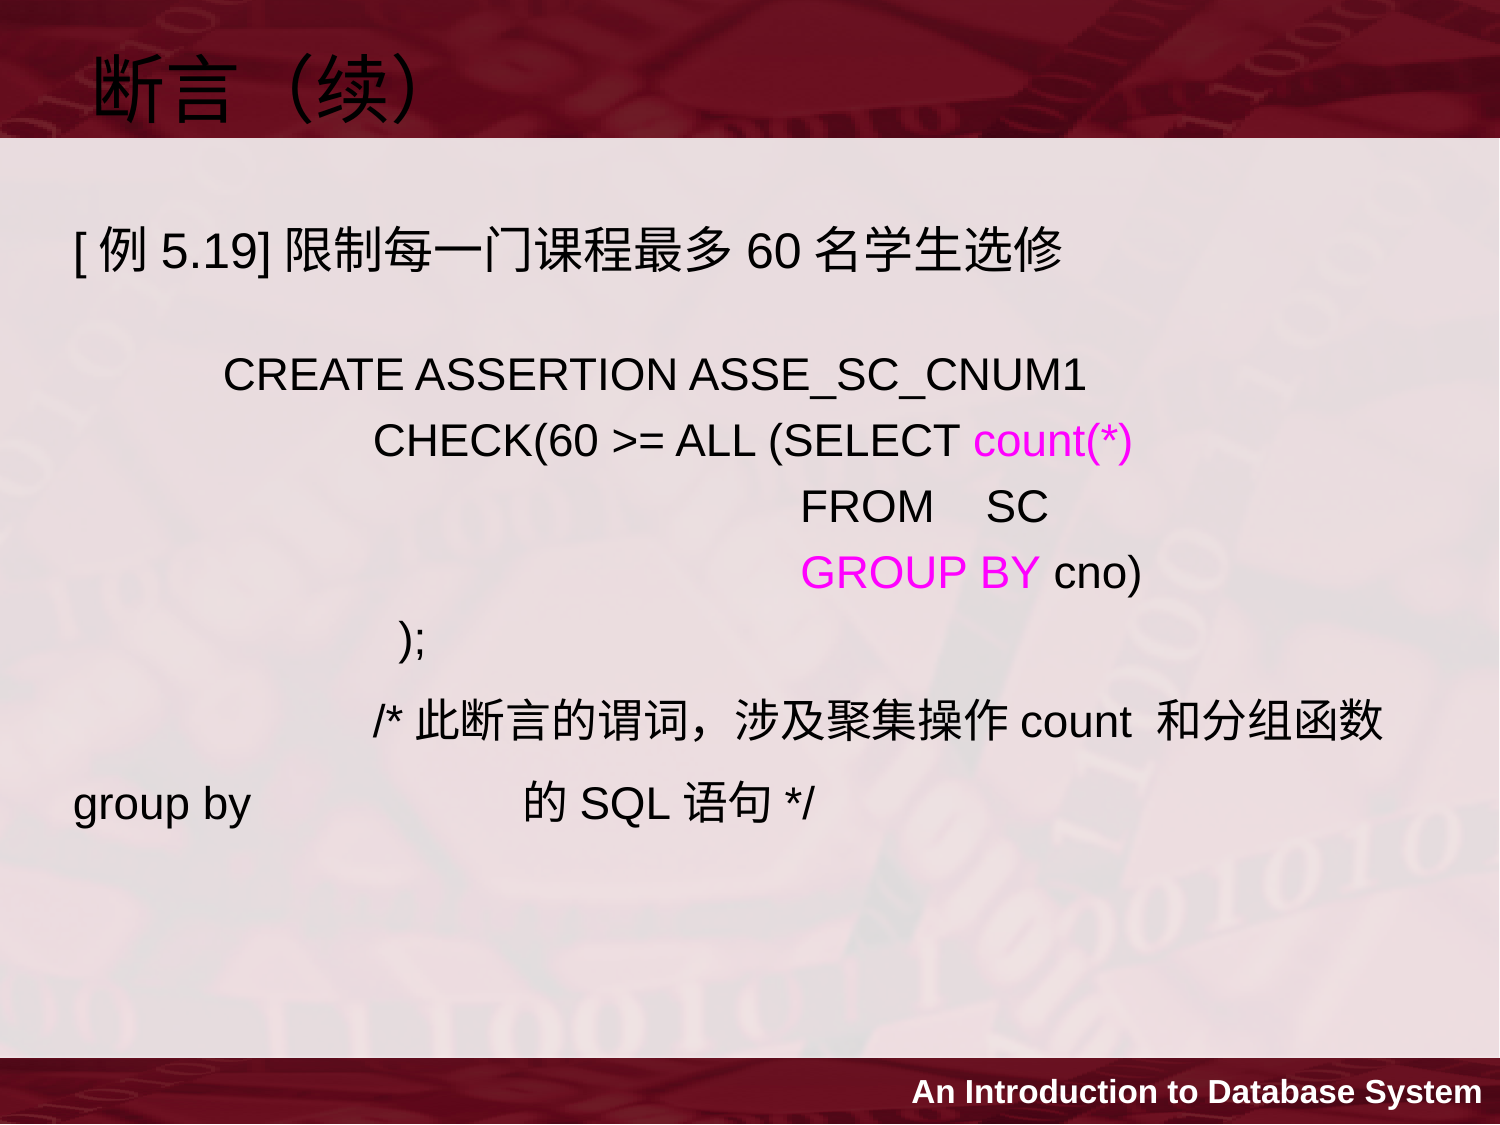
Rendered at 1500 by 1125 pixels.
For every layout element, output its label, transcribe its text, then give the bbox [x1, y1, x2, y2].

list [例5.19]限制每一门课程最多60名学生选修 CREATE ASSERTION ASSE_SC_CNUM1 CHECK(60 >= ALL (SELECT count(*) FROM SC GROUP BY cno) ); /*此断言的谓词，涉及聚集操作count 和分组函数group by 的SQL语句*/ [57, 211, 1447, 1008]
picture [0, 0, 1500, 1124]
text_box [856, 1046, 1447, 1100]
title 断言（续） [75, 0, 1425, 181]
